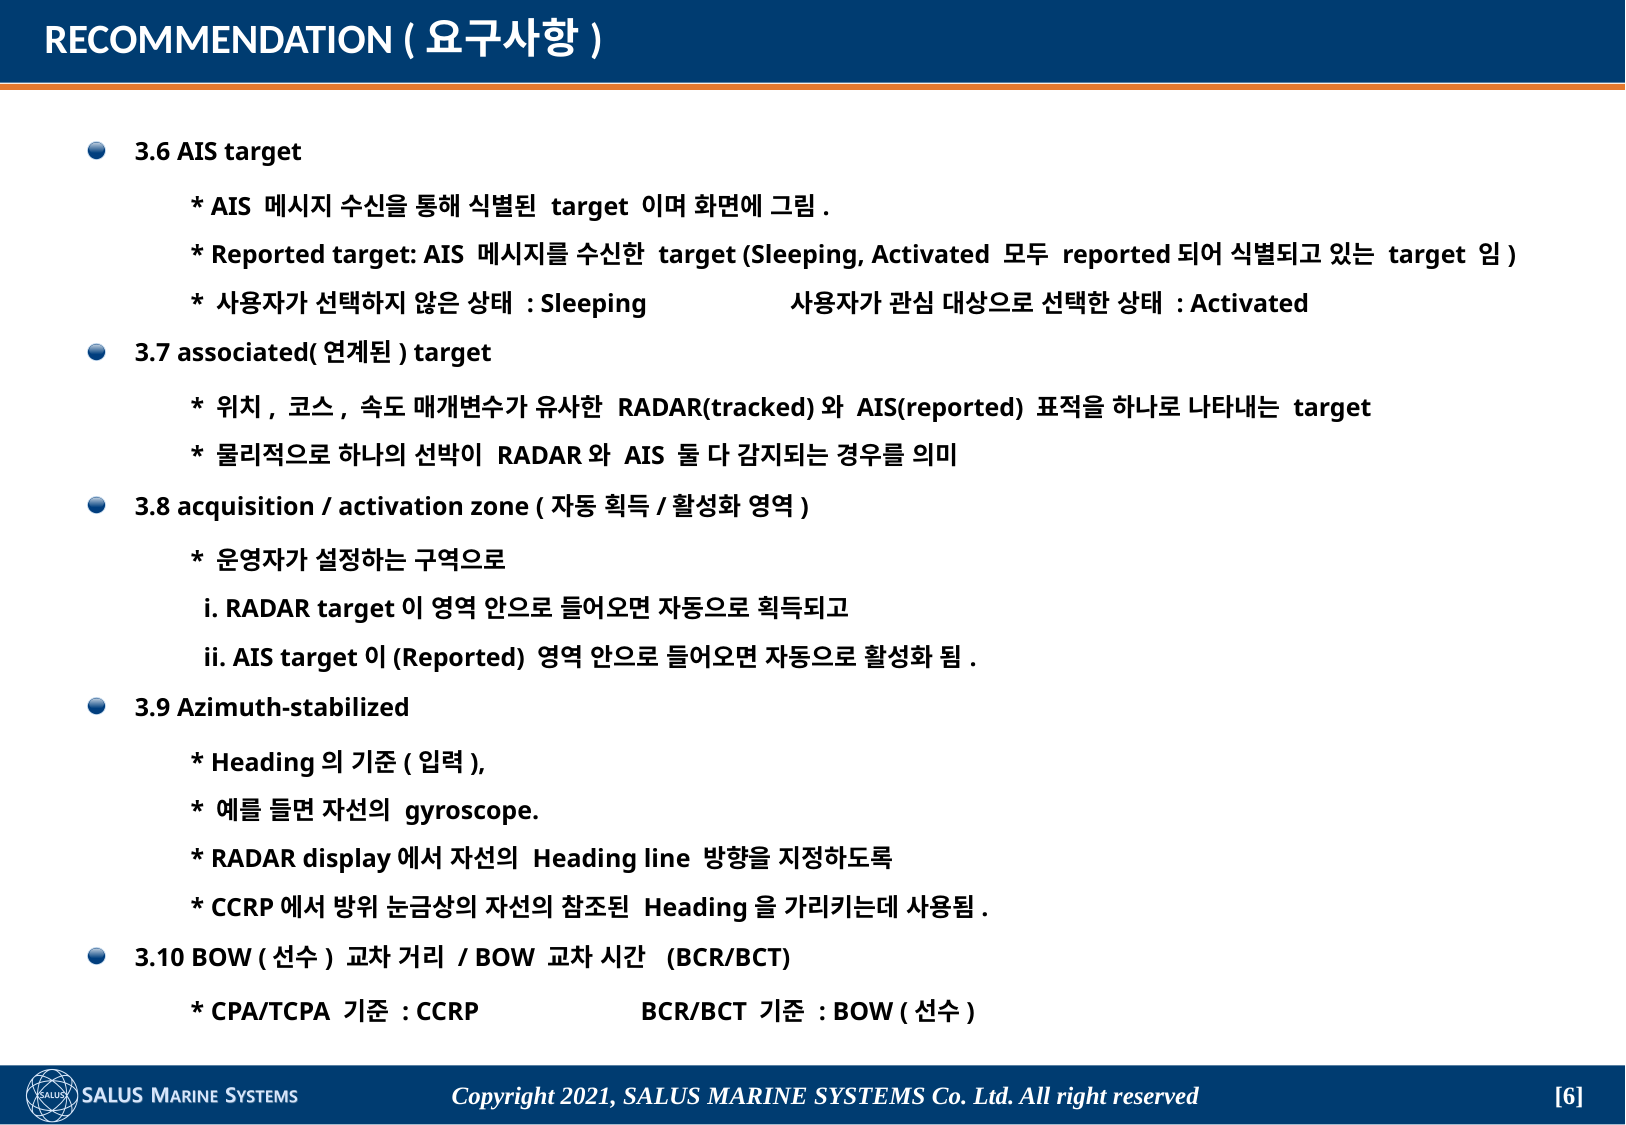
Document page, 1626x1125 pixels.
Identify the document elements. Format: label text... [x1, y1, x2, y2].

footer Copyright 2021, SALUS Marine Systems Co. Ltd. All right reserved [25, 1065, 1513, 1125]
list 3.6 AIS target * AIS 메시지 수신을 통해 식별된 target 이며 화면에 그림. * Reported target: AIS 메시지를 수신한 target (Sleeping, Activated 모두 reported되어 식별되고 있는 target 임) * 사용자가 선택하지 않은 상태 : Sleeping 사용자가 관심 대상으로 선택한 상태 : Activated 3.7 associated(연계된) target * 위치, 코스, 속도 매개변수가 유사한 RADAR(tracked)와 AIS(reported) 표적을 하나로 나타내는 target * 물리적으로 하나의 선박이 RADAR와 AIS 둘 다 감지되는 경우를 의미 3.8 acquisition / activation zone (자동 획득/활성화 영역) * 운영자가 설정하는 구역으로 i. RADAR target이 영역 안으로 들어오면 자동으로 획득되고 ii. AIS target이(Reported) 영역 안으로 들어오면 자동으로 활성화 됨. 3.9 Azimuth-stabilized * Heading의 기준(입력), * 예를 들면 자선의 gyroscope. * RADAR display에서 자선의 Heading line 방향을 지정하도록 * CCRP에서 방위 눈금상의 자선의 참조된 Heading을 가리키는데 사용됨. 3.10 BOW (선수) 교차 거리 / BOW 교차 시간 (BCR/BCT) * CPA/TCPA 기준 : CCRP BCR/BCT 기준 : BOW (선수) [25, 116, 1591, 1055]
picture [87, 343, 106, 361]
picture [87, 697, 106, 715]
picture [87, 141, 106, 160]
title RECOMMENDATION (요구사항) [0, 0, 1625, 82]
picture [87, 947, 106, 965]
slide_number [6] [1513, 1065, 1625, 1125]
picture [87, 496, 106, 514]
